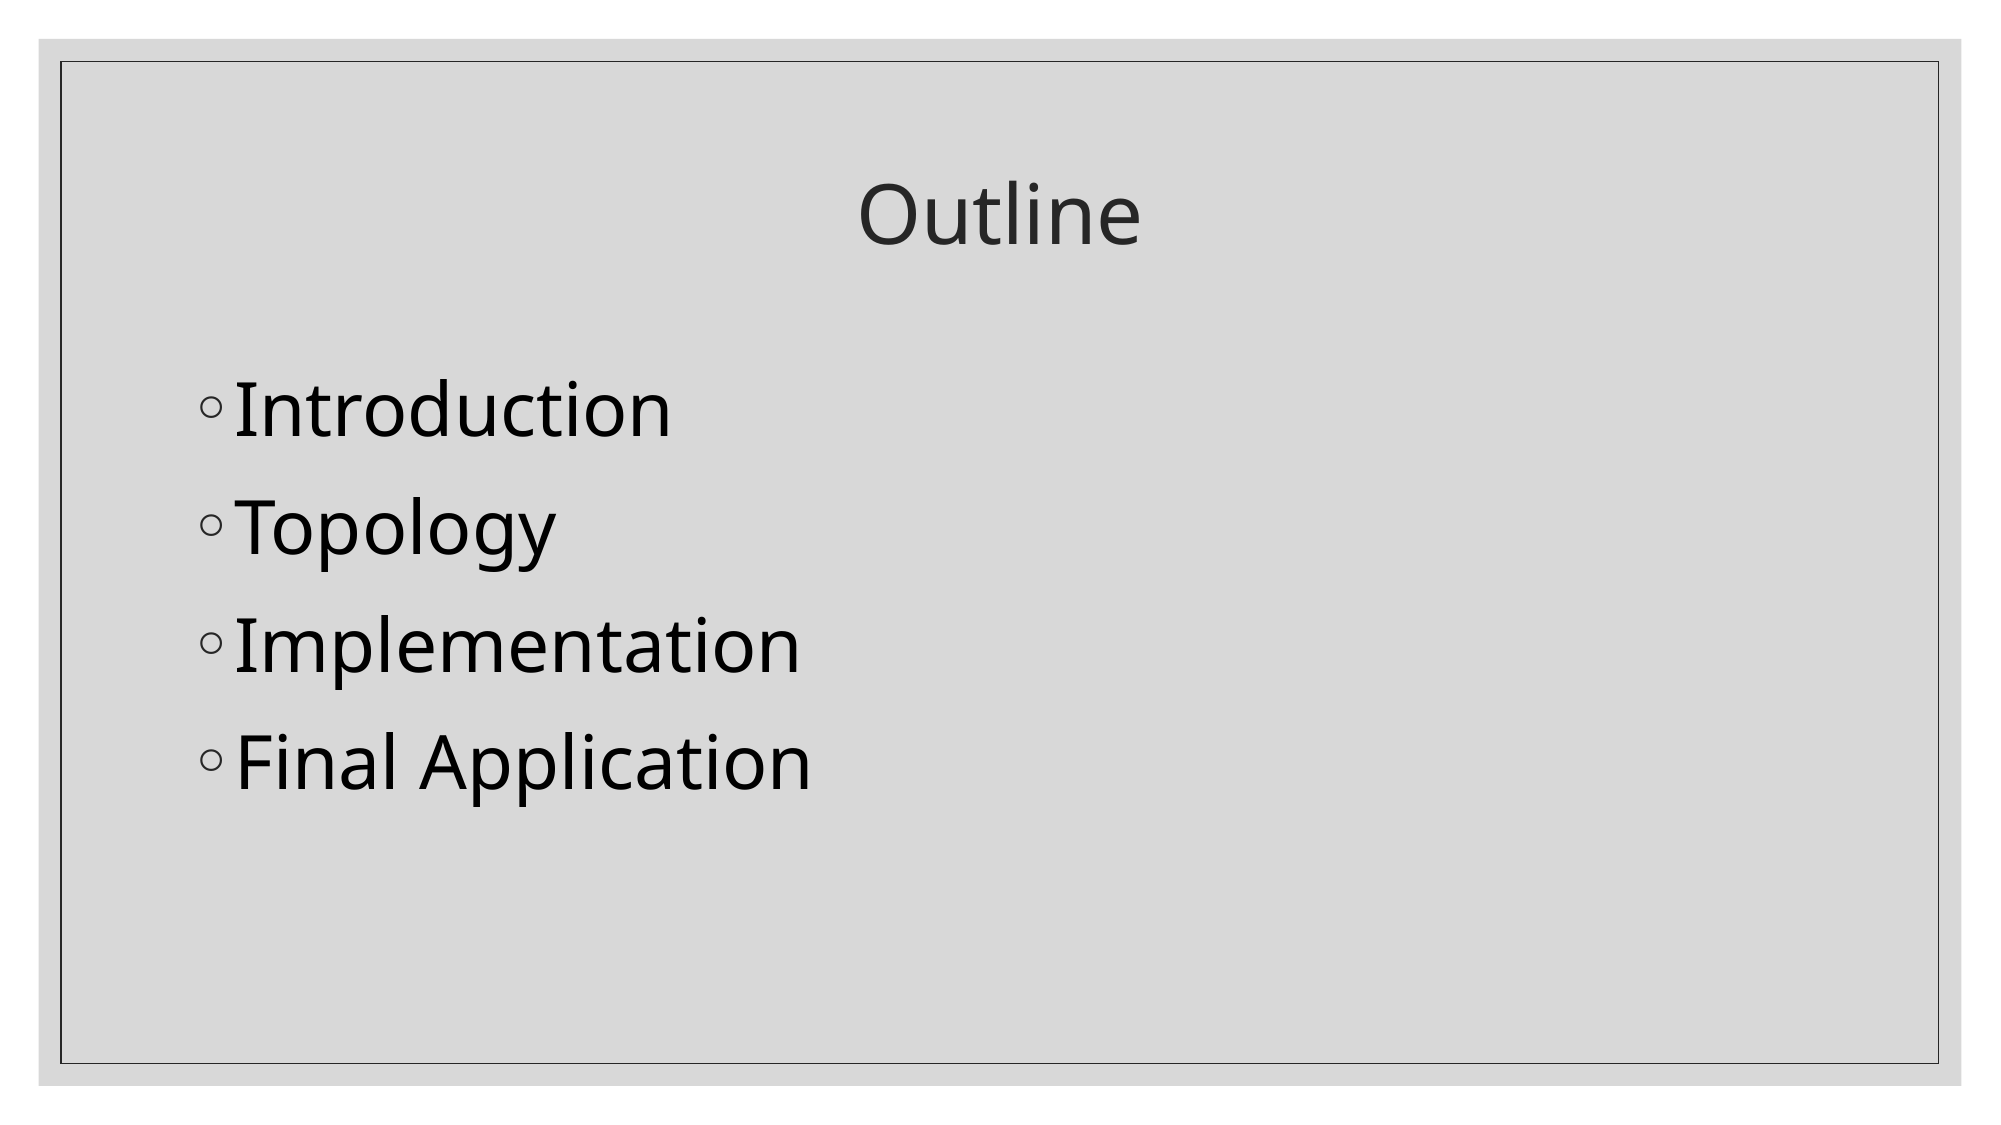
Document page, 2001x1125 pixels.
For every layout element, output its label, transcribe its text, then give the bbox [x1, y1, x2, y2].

title Outline [174, 105, 1825, 331]
list Introduction Topology Implementation Final Application [174, 345, 1825, 977]
